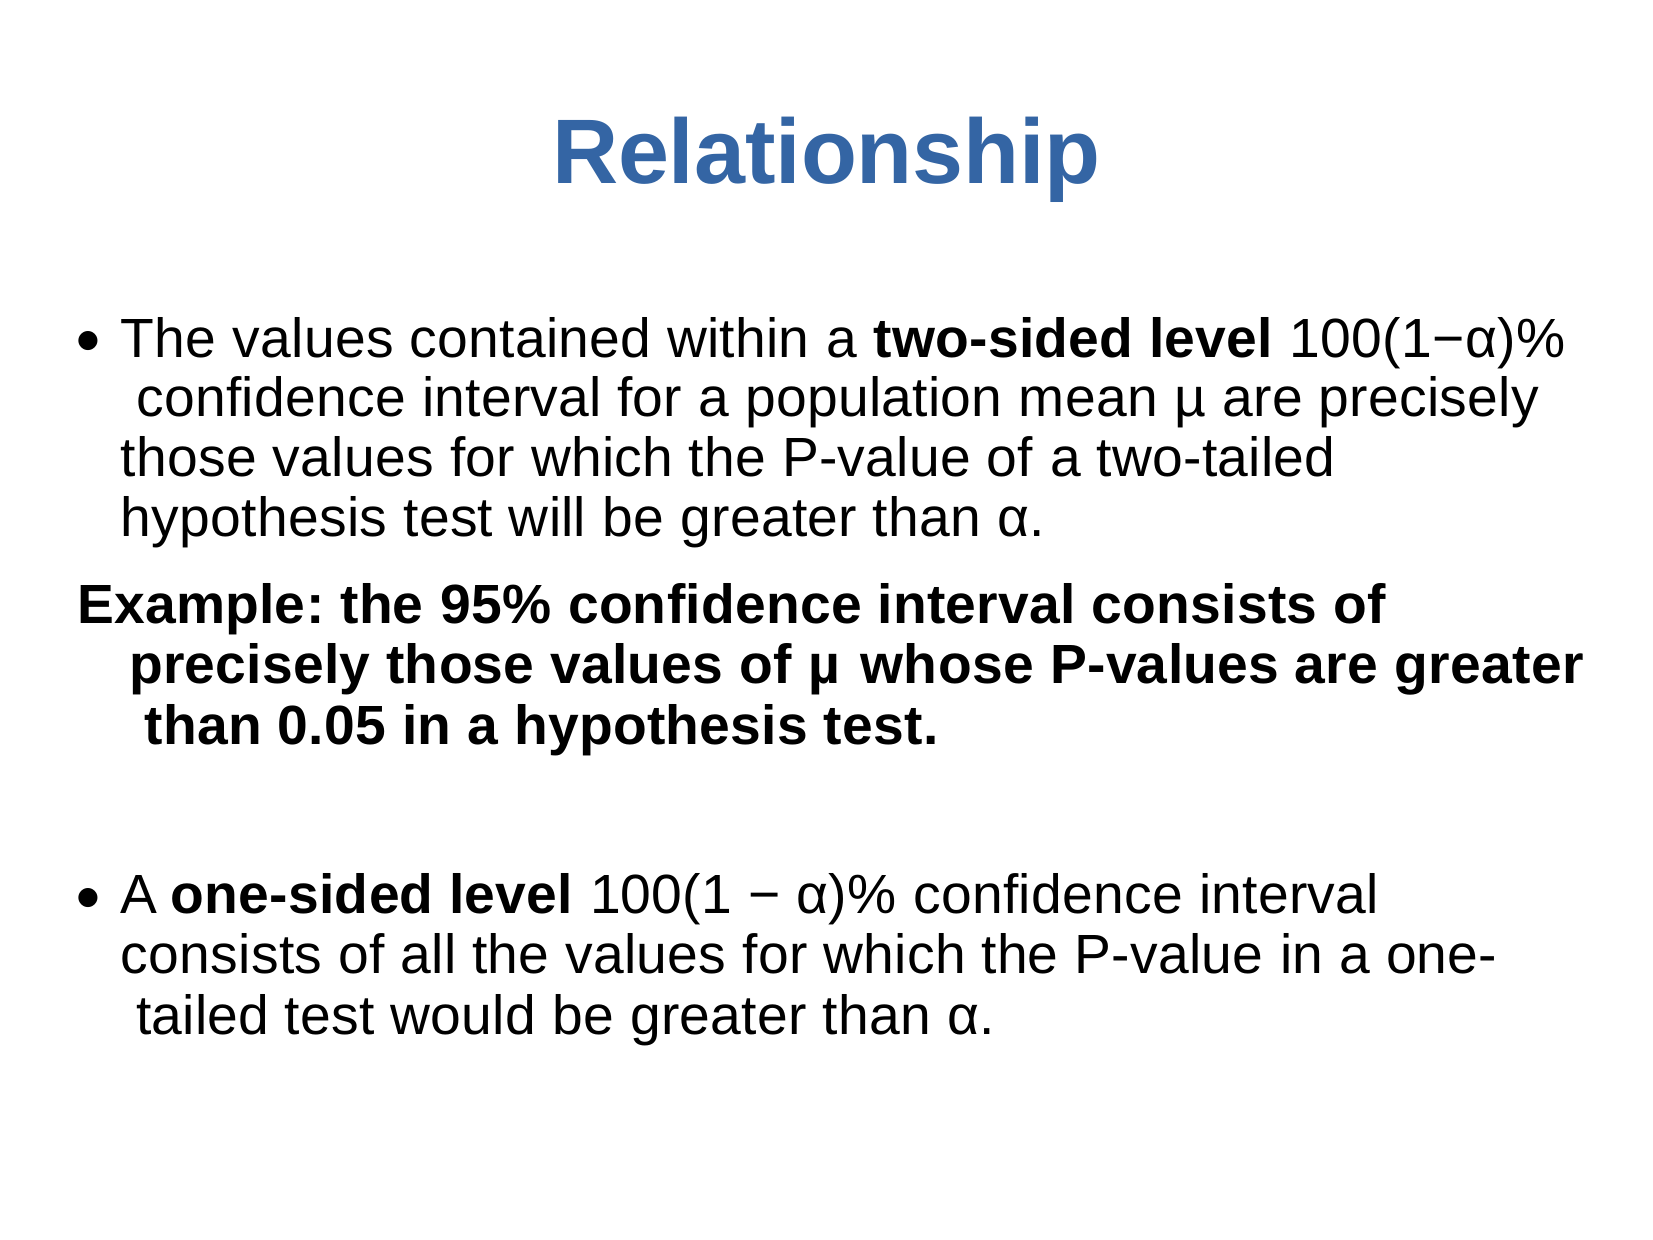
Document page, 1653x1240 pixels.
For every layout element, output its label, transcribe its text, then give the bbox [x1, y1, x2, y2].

text_box A one-sided level 100(1 − α)% confidence interval consists of all the values for which the P-value in a one- tailed test would be greater than α. [118, 854, 1502, 1046]
text_box The values contained within a two-sided level 100(1−α)% confidence interval for a population mean µ are precisely those values for which the P-value of a two-tailed hypothesis test will be greater than α. Example: the 95% confidence interval consists of precisely those values of µ whose P-values are greater than 0.05 in a hypothesis test. [74, 300, 1588, 756]
title Relationship [549, 89, 1105, 299]
text_box ● [74, 876, 94, 910]
